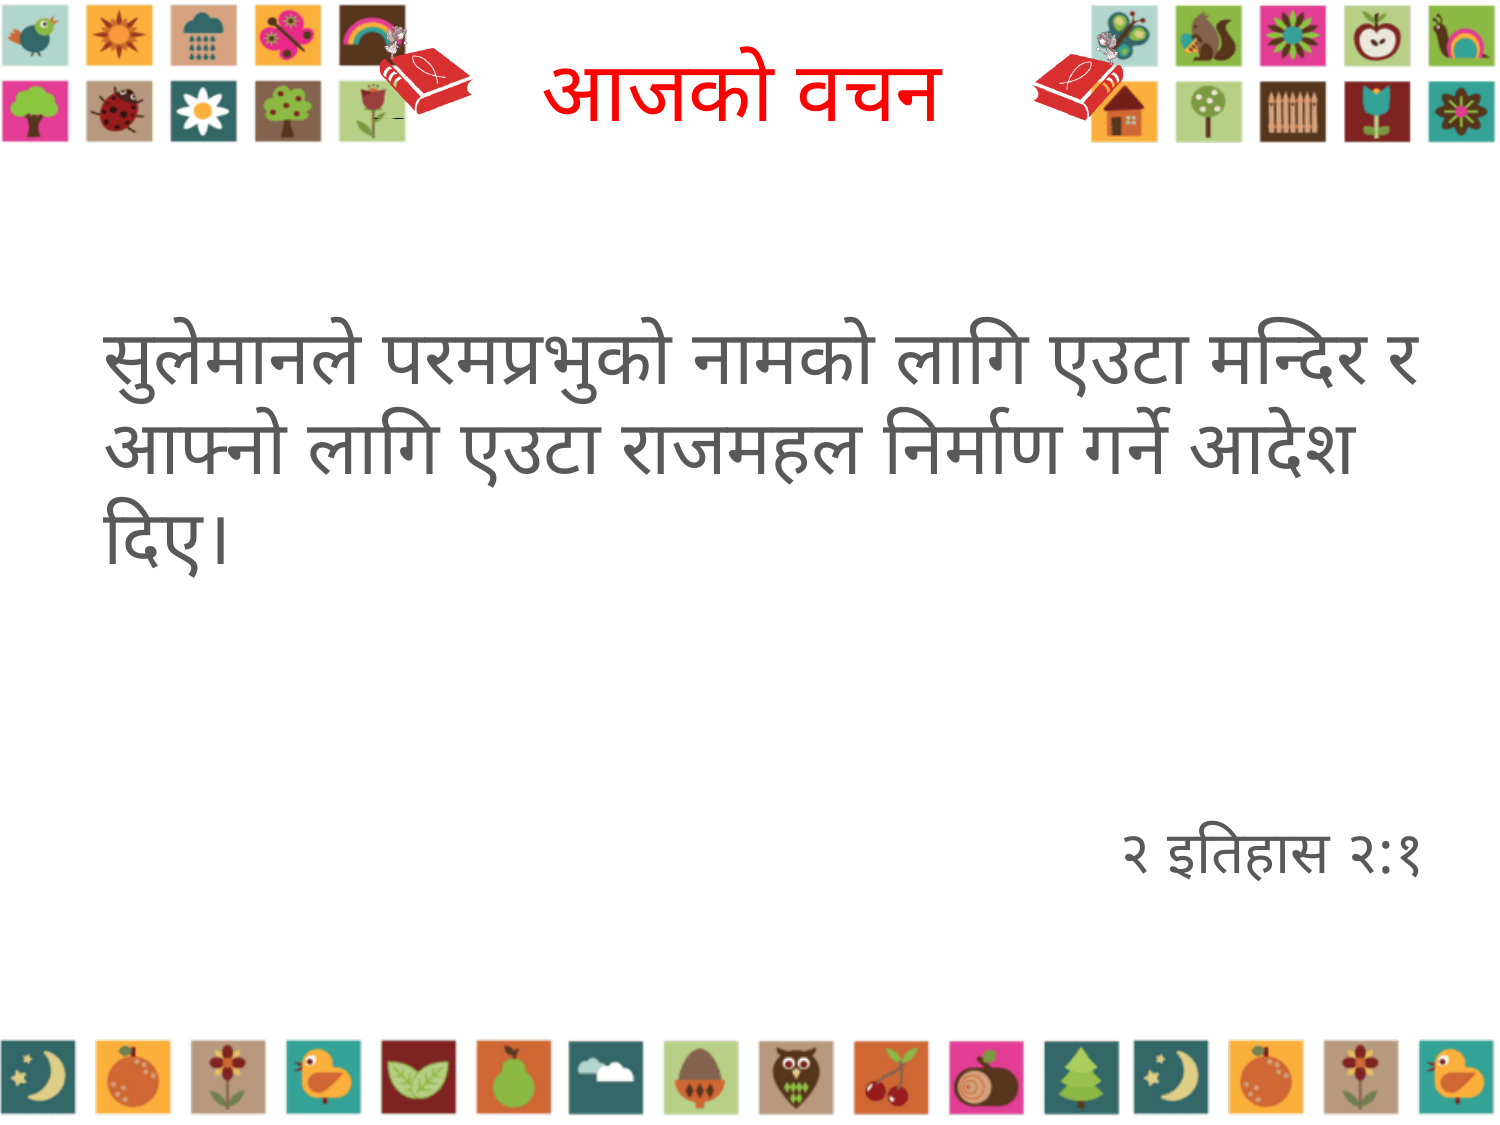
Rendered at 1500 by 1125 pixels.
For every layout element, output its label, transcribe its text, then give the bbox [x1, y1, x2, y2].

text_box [0, 1028, 1500, 1118]
picture [0, 3, 505, 150]
picture [1001, 3, 1500, 150]
text_box २ इतिहास २:१ [808, 807, 1441, 893]
text_box आजको वचन [425, 31, 1075, 146]
text_box सुलेमानले परमप्रभुको नामको लागि एउटा मन्दिर र आफ्नो लागि एउटा राजमहल निर्माण गर्ने आदेश दिए। [88, 302, 1436, 588]
